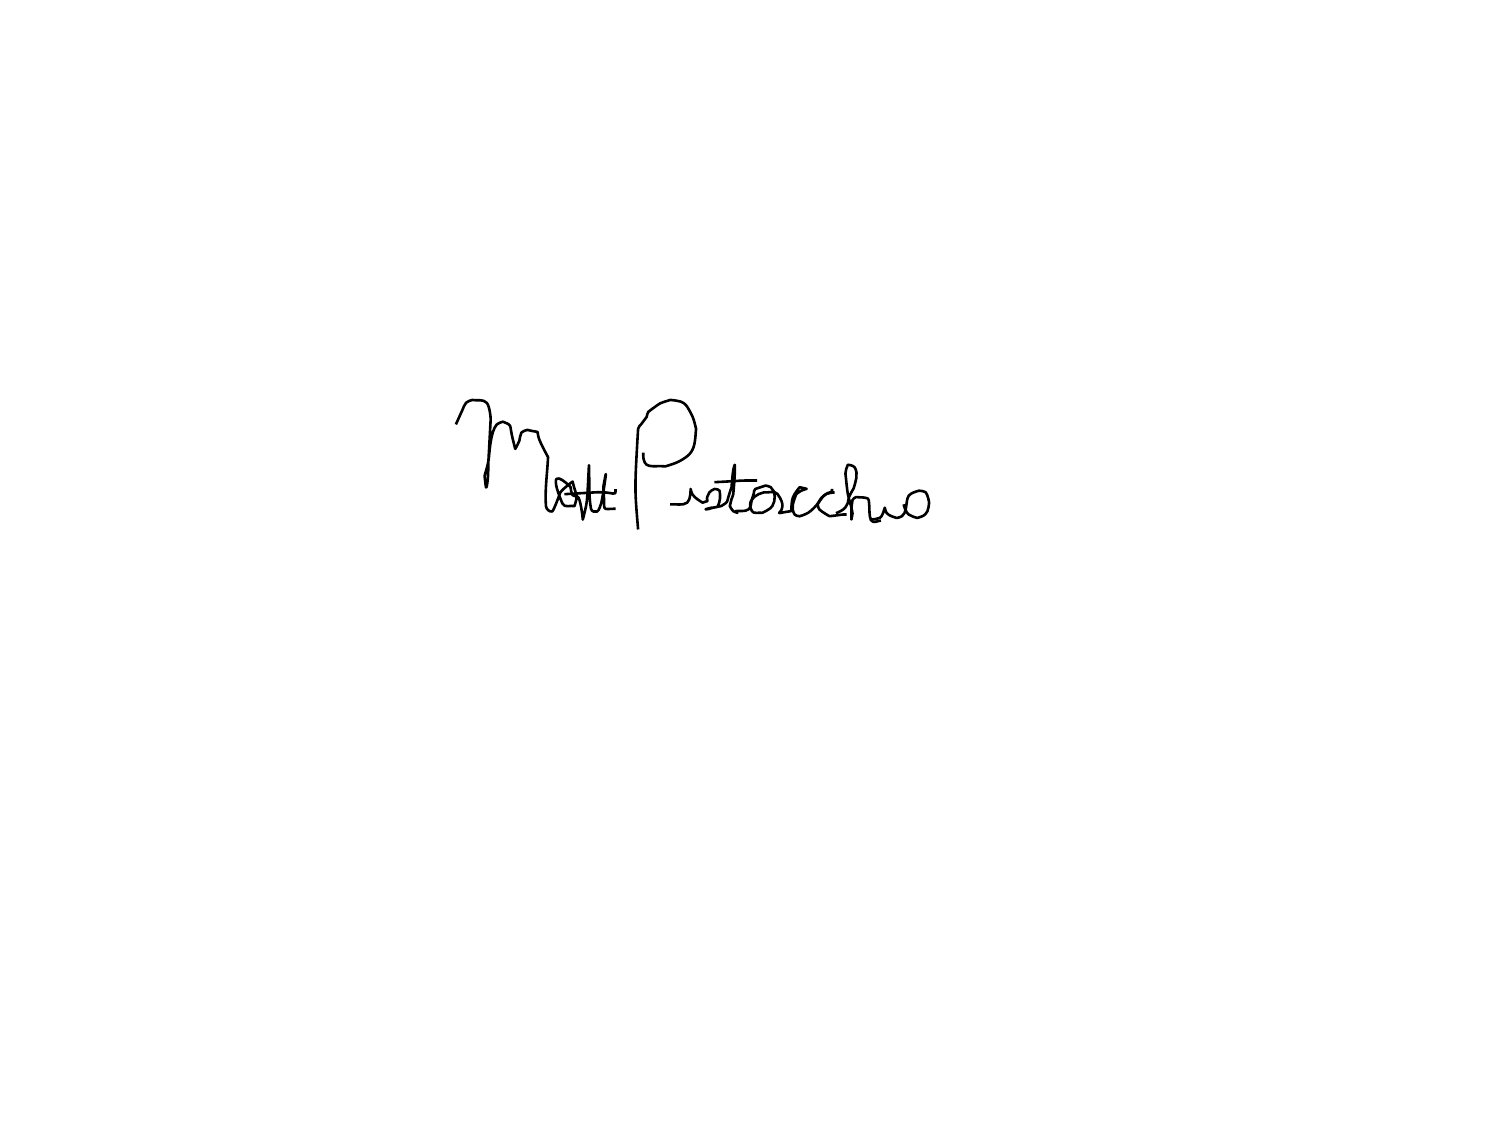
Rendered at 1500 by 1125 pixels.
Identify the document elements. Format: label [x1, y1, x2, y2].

text_box [455, 399, 930, 530]
